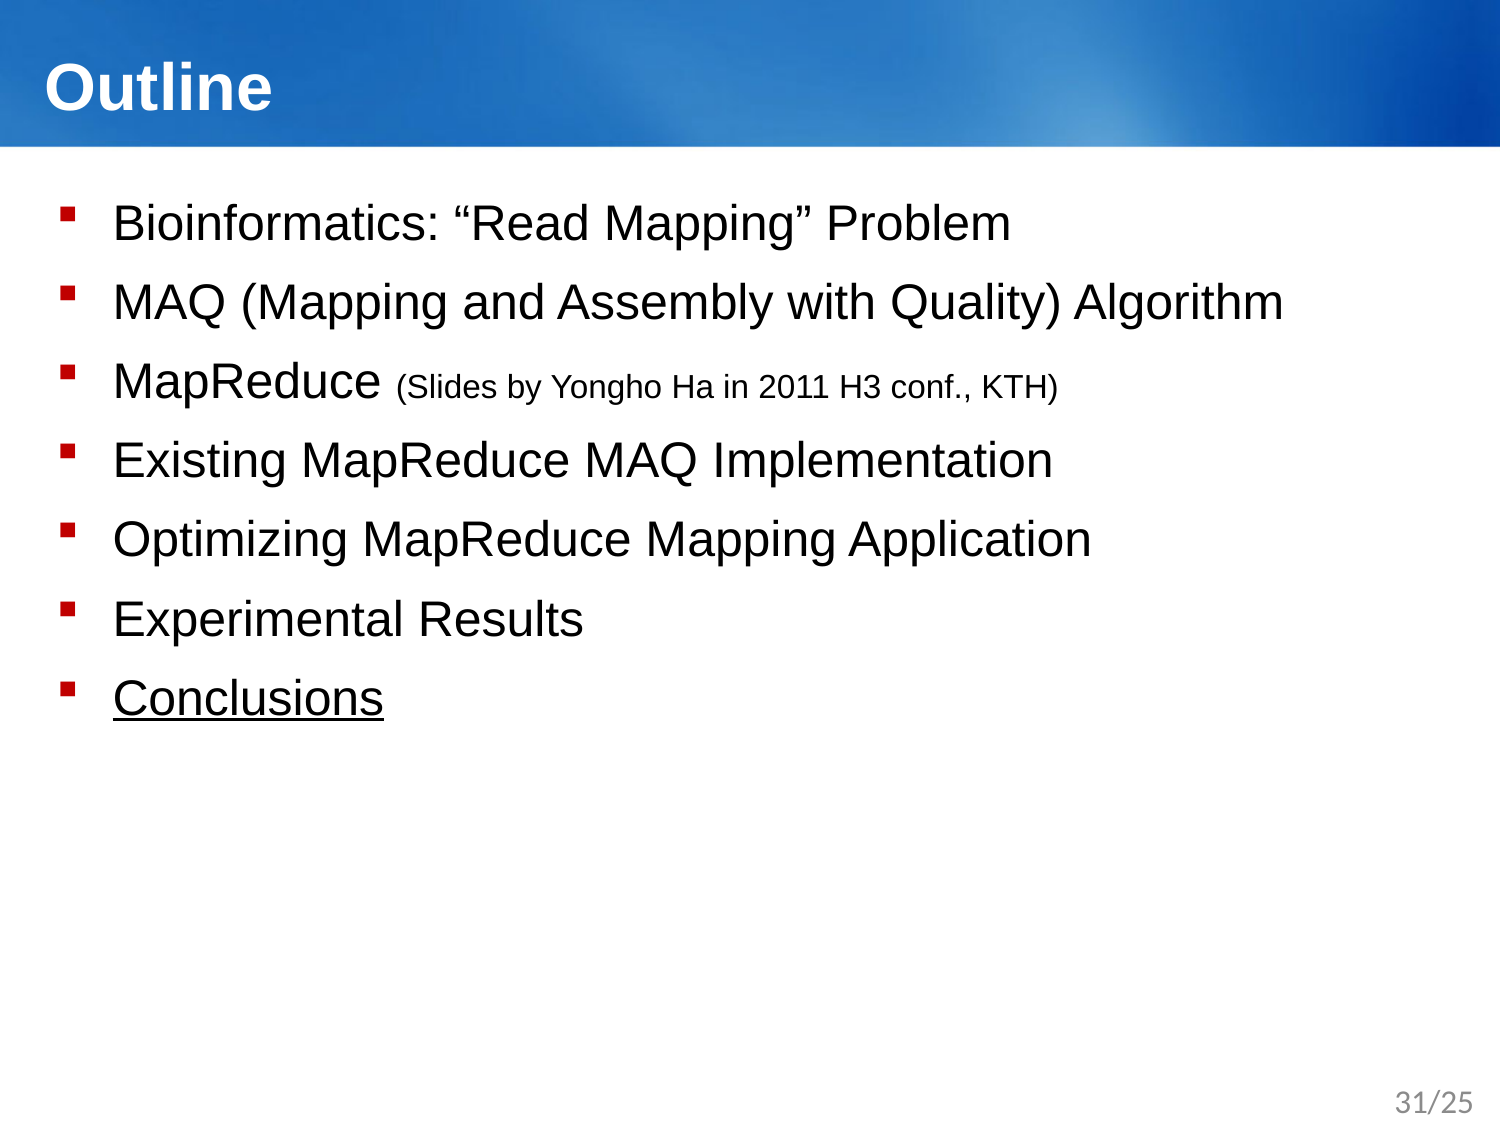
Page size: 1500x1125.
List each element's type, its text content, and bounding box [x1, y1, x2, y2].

slide_number 31/25 [1368, 1082, 1500, 1118]
title Outline [29, 19, 1471, 149]
picture [0, 0, 1500, 1125]
list Bioinformatics: “Read Mapping” Problem MAQ (Mapping and Assembly with Quality) Algorithm MapReduce (Slides by Yongho Ha in 2011 H3 conf., KTH) Existing MapReduce MAQ Implementation Optimizing MapReduce Mapping Application Experimental Results Conclusions [41, 184, 1472, 1071]
